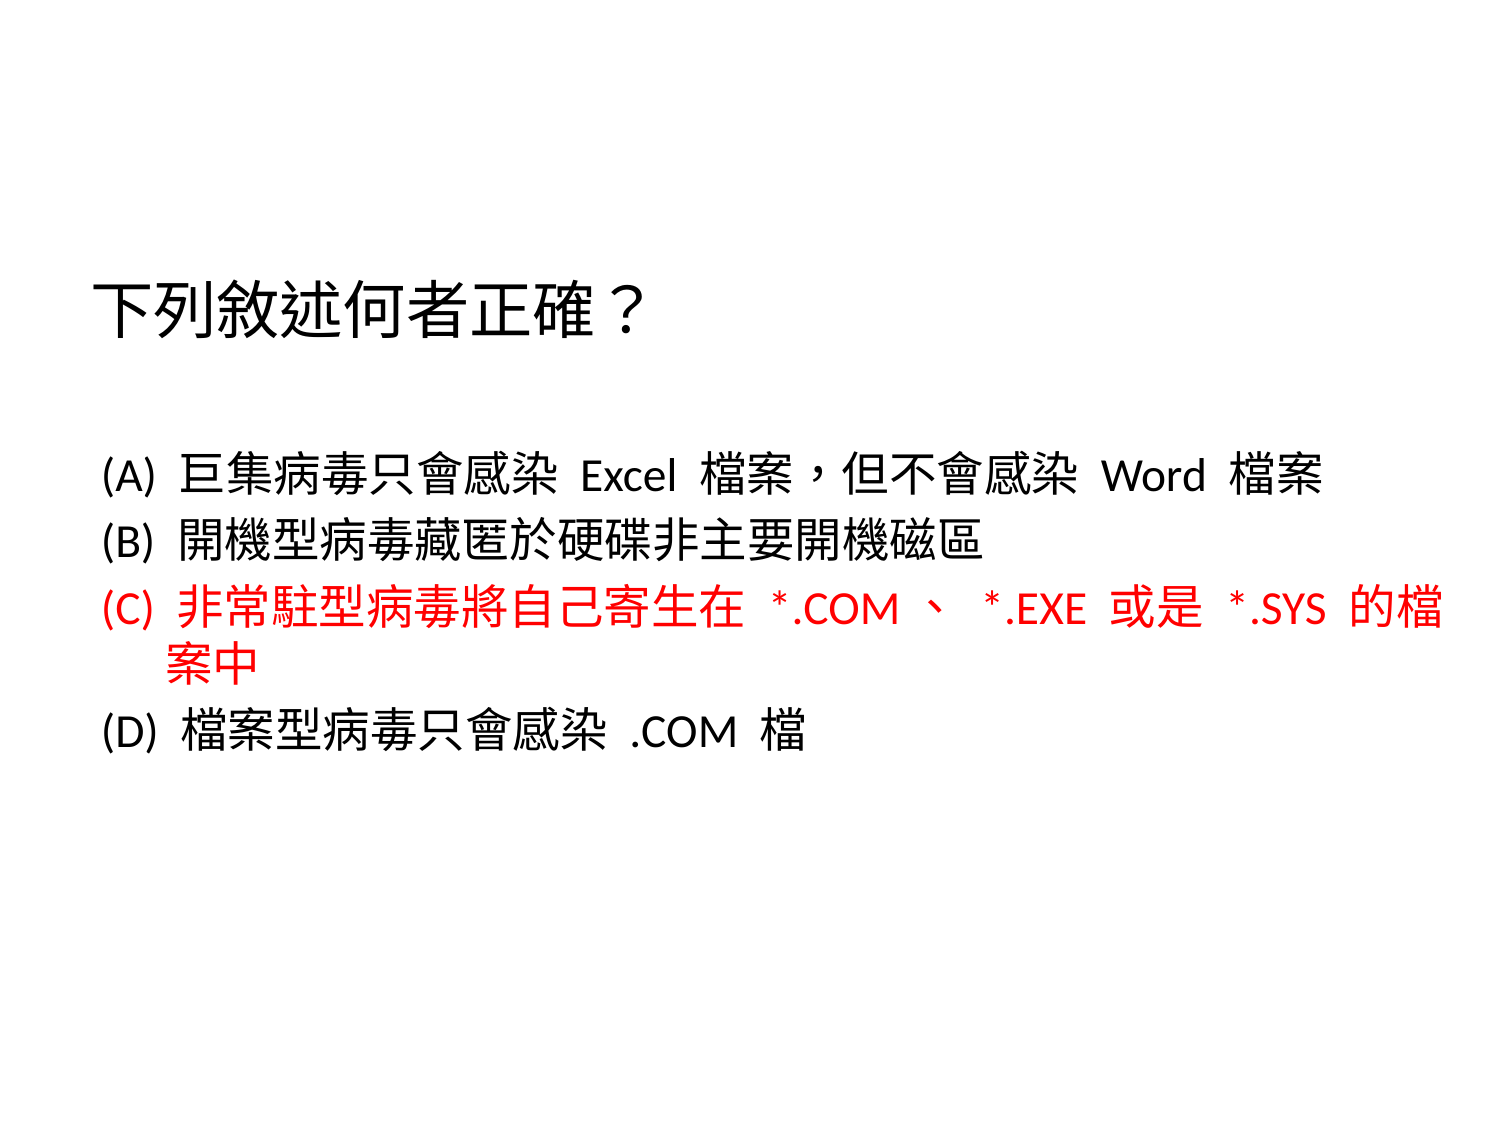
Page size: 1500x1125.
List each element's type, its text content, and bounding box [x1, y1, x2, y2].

list 下列敘述何者正確？ (A) 巨集病毒只會感染 Excel 檔案，但不會感染 Word 檔案 (B) 開機型病毒藏匿於硬碟非主要開機磁區 (C) 非常駐型病毒將自己寄生在 *.COM、 *.EXE 或是 *.SYS 的檔 案中 (D) 檔案型病毒只會感染 .COM 檔 [75, 262, 1471, 811]
